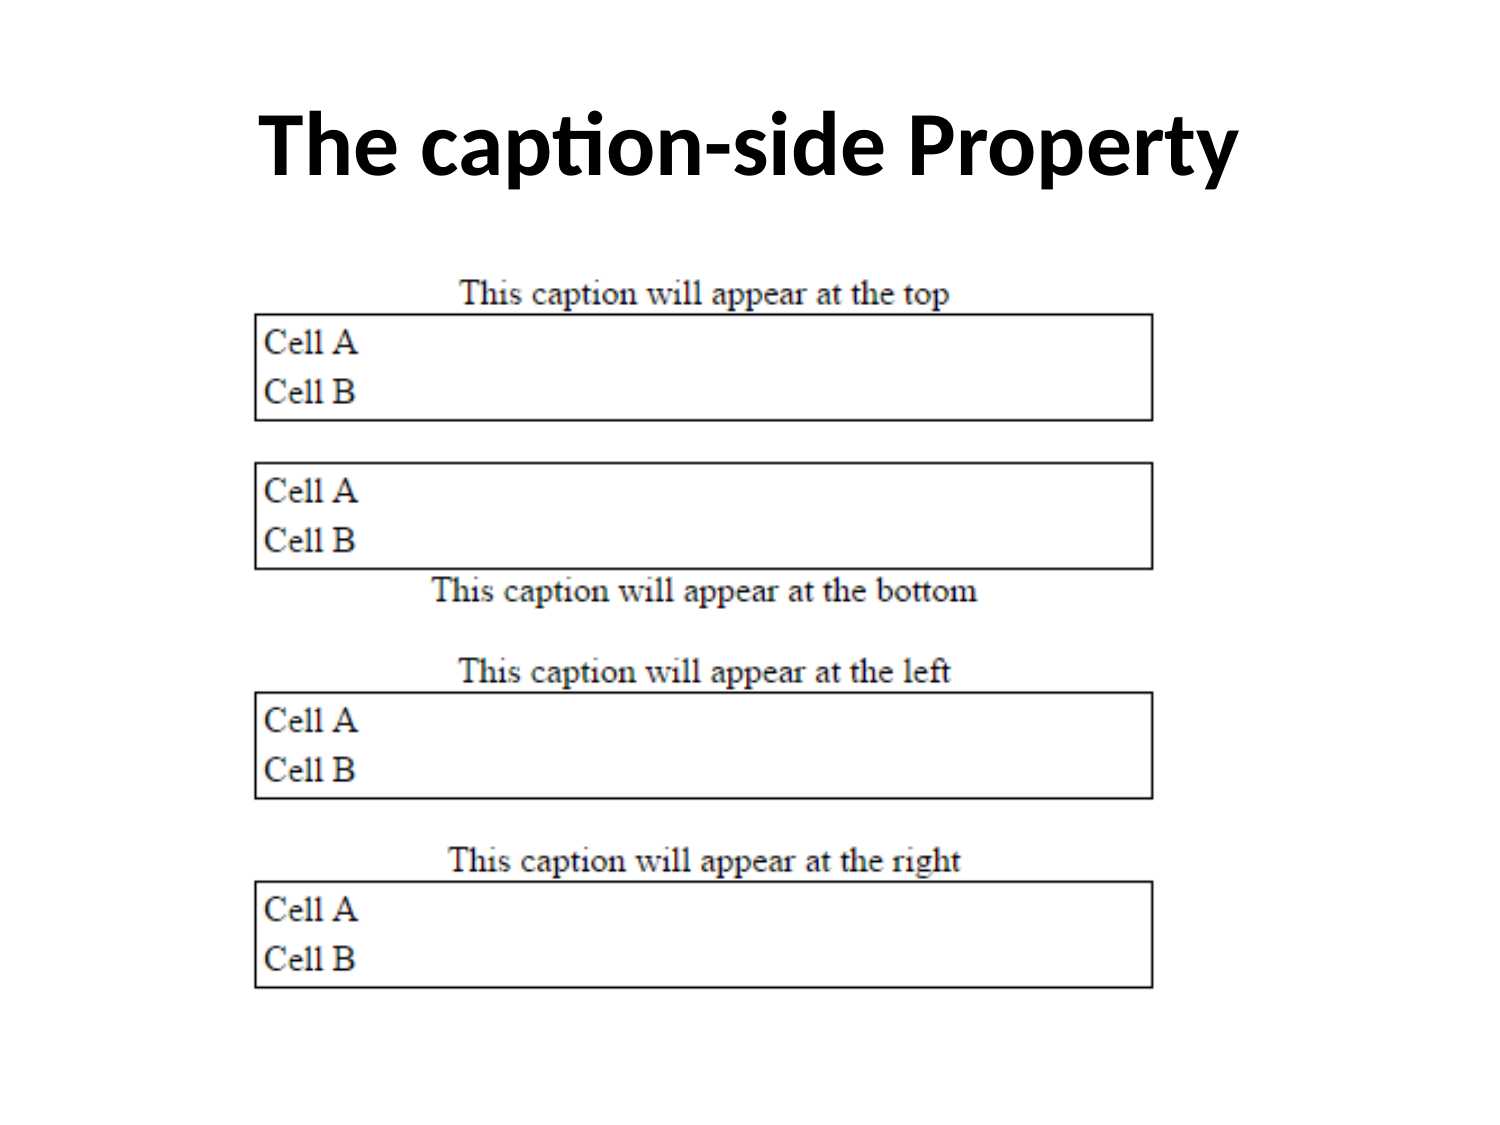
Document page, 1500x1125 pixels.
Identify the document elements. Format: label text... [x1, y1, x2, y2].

title The caption-side Property [75, 45, 1425, 233]
picture [245, 269, 1173, 1014]
